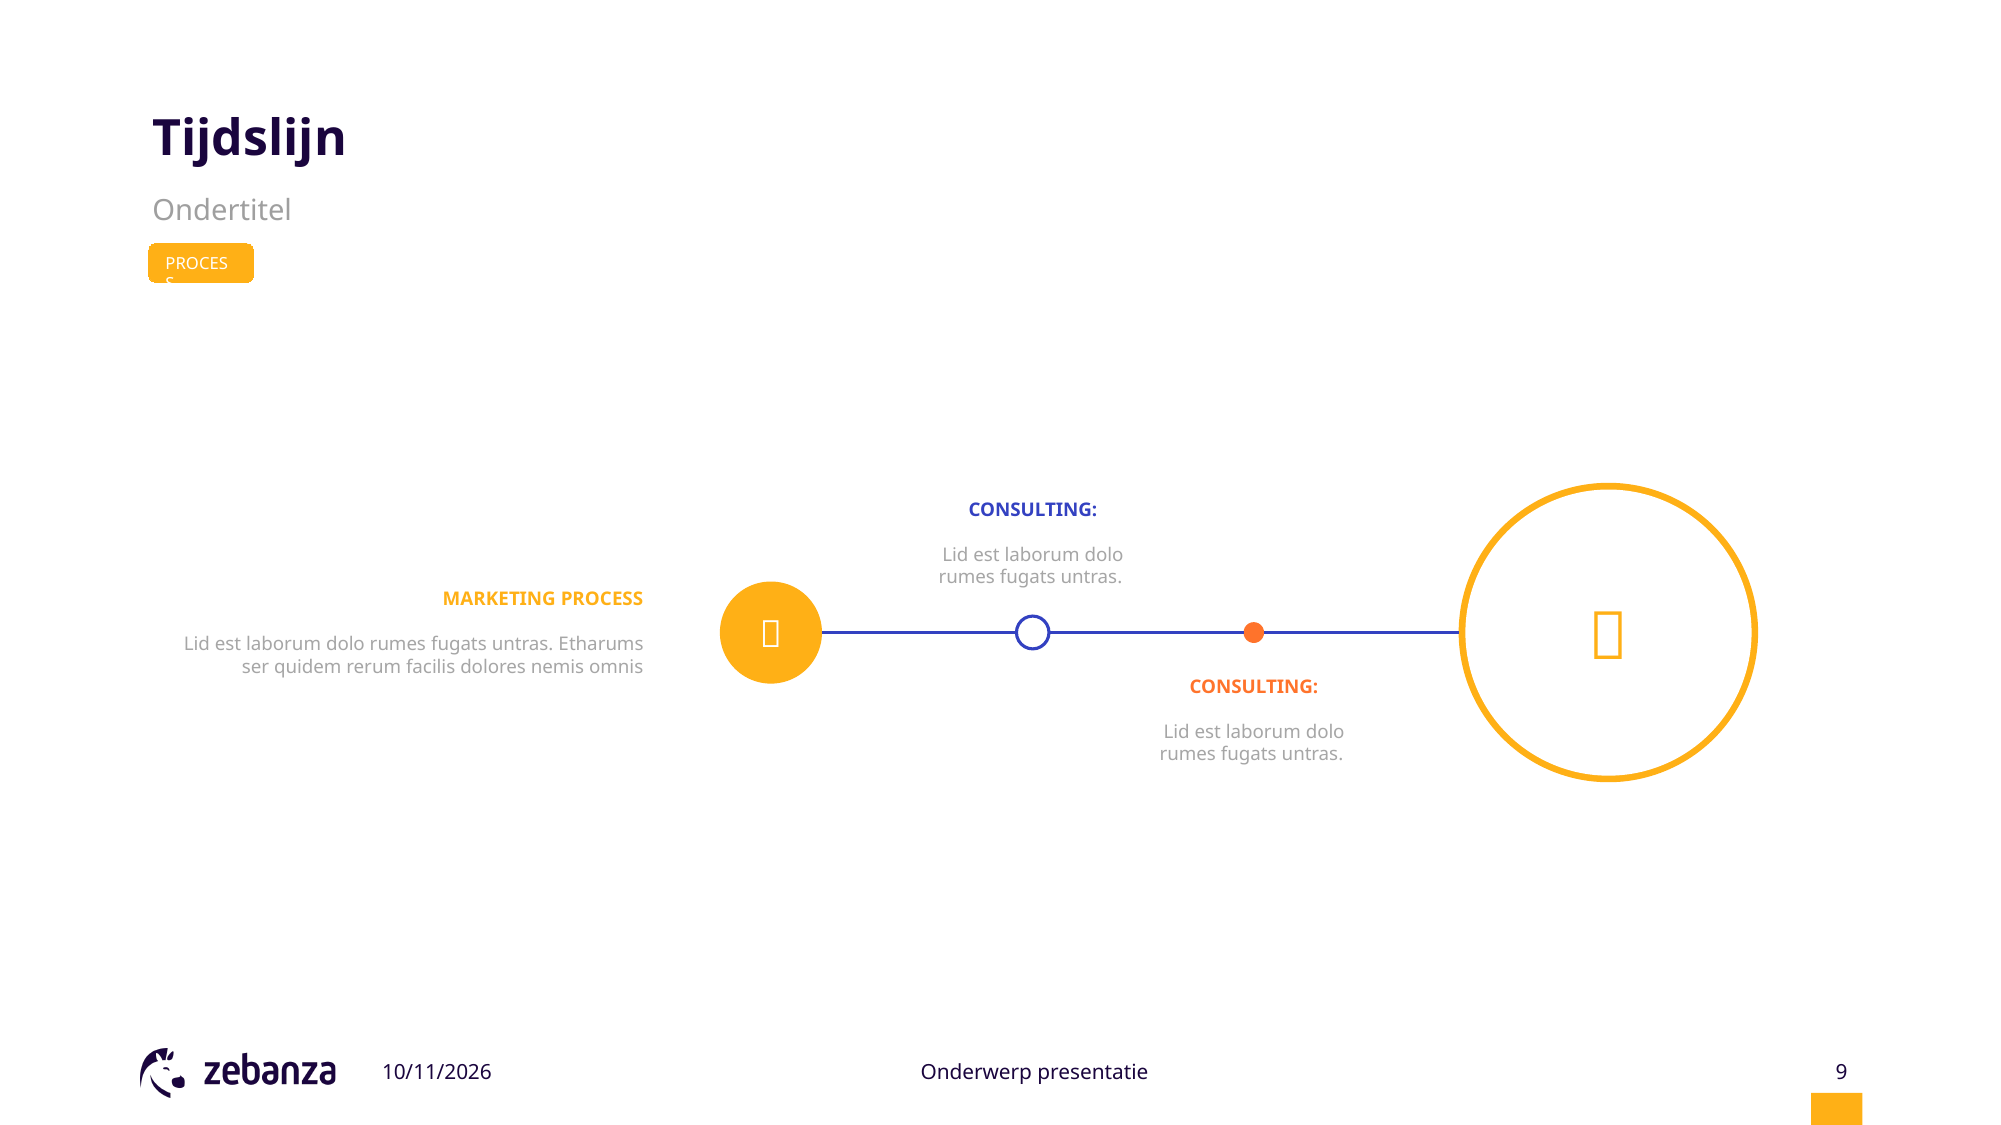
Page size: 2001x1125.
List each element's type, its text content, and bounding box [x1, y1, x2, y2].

text_box MARKETING PROCESS Lid est laborum dolo rumes fugats untras. Etharums ser quidem rerum facilis dolores nemis omnis [167, 579, 658, 685]
text_box [1457, 481, 1760, 784]
slide_number 9 [1412, 1042, 1863, 1103]
footer Onderwerp presentatie [697, 1042, 1373, 1103]
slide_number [367, 1042, 657, 1103]
title Tijdslijn [137, 59, 1863, 178]
text_box [1242, 621, 1265, 645]
text_box  [1464, 488, 1753, 777]
text_box [1015, 615, 1050, 650]
text_box CONSULTING: Lid est laborum dolo rumes fugats untras. [1136, 667, 1371, 772]
text_box  [718, 580, 823, 685]
text_box CONSULTING: Lid est laborum dolo rumes fugats untras. [915, 490, 1150, 595]
list Ondertitel [137, 178, 1863, 244]
text_box PROCESS [148, 243, 254, 283]
